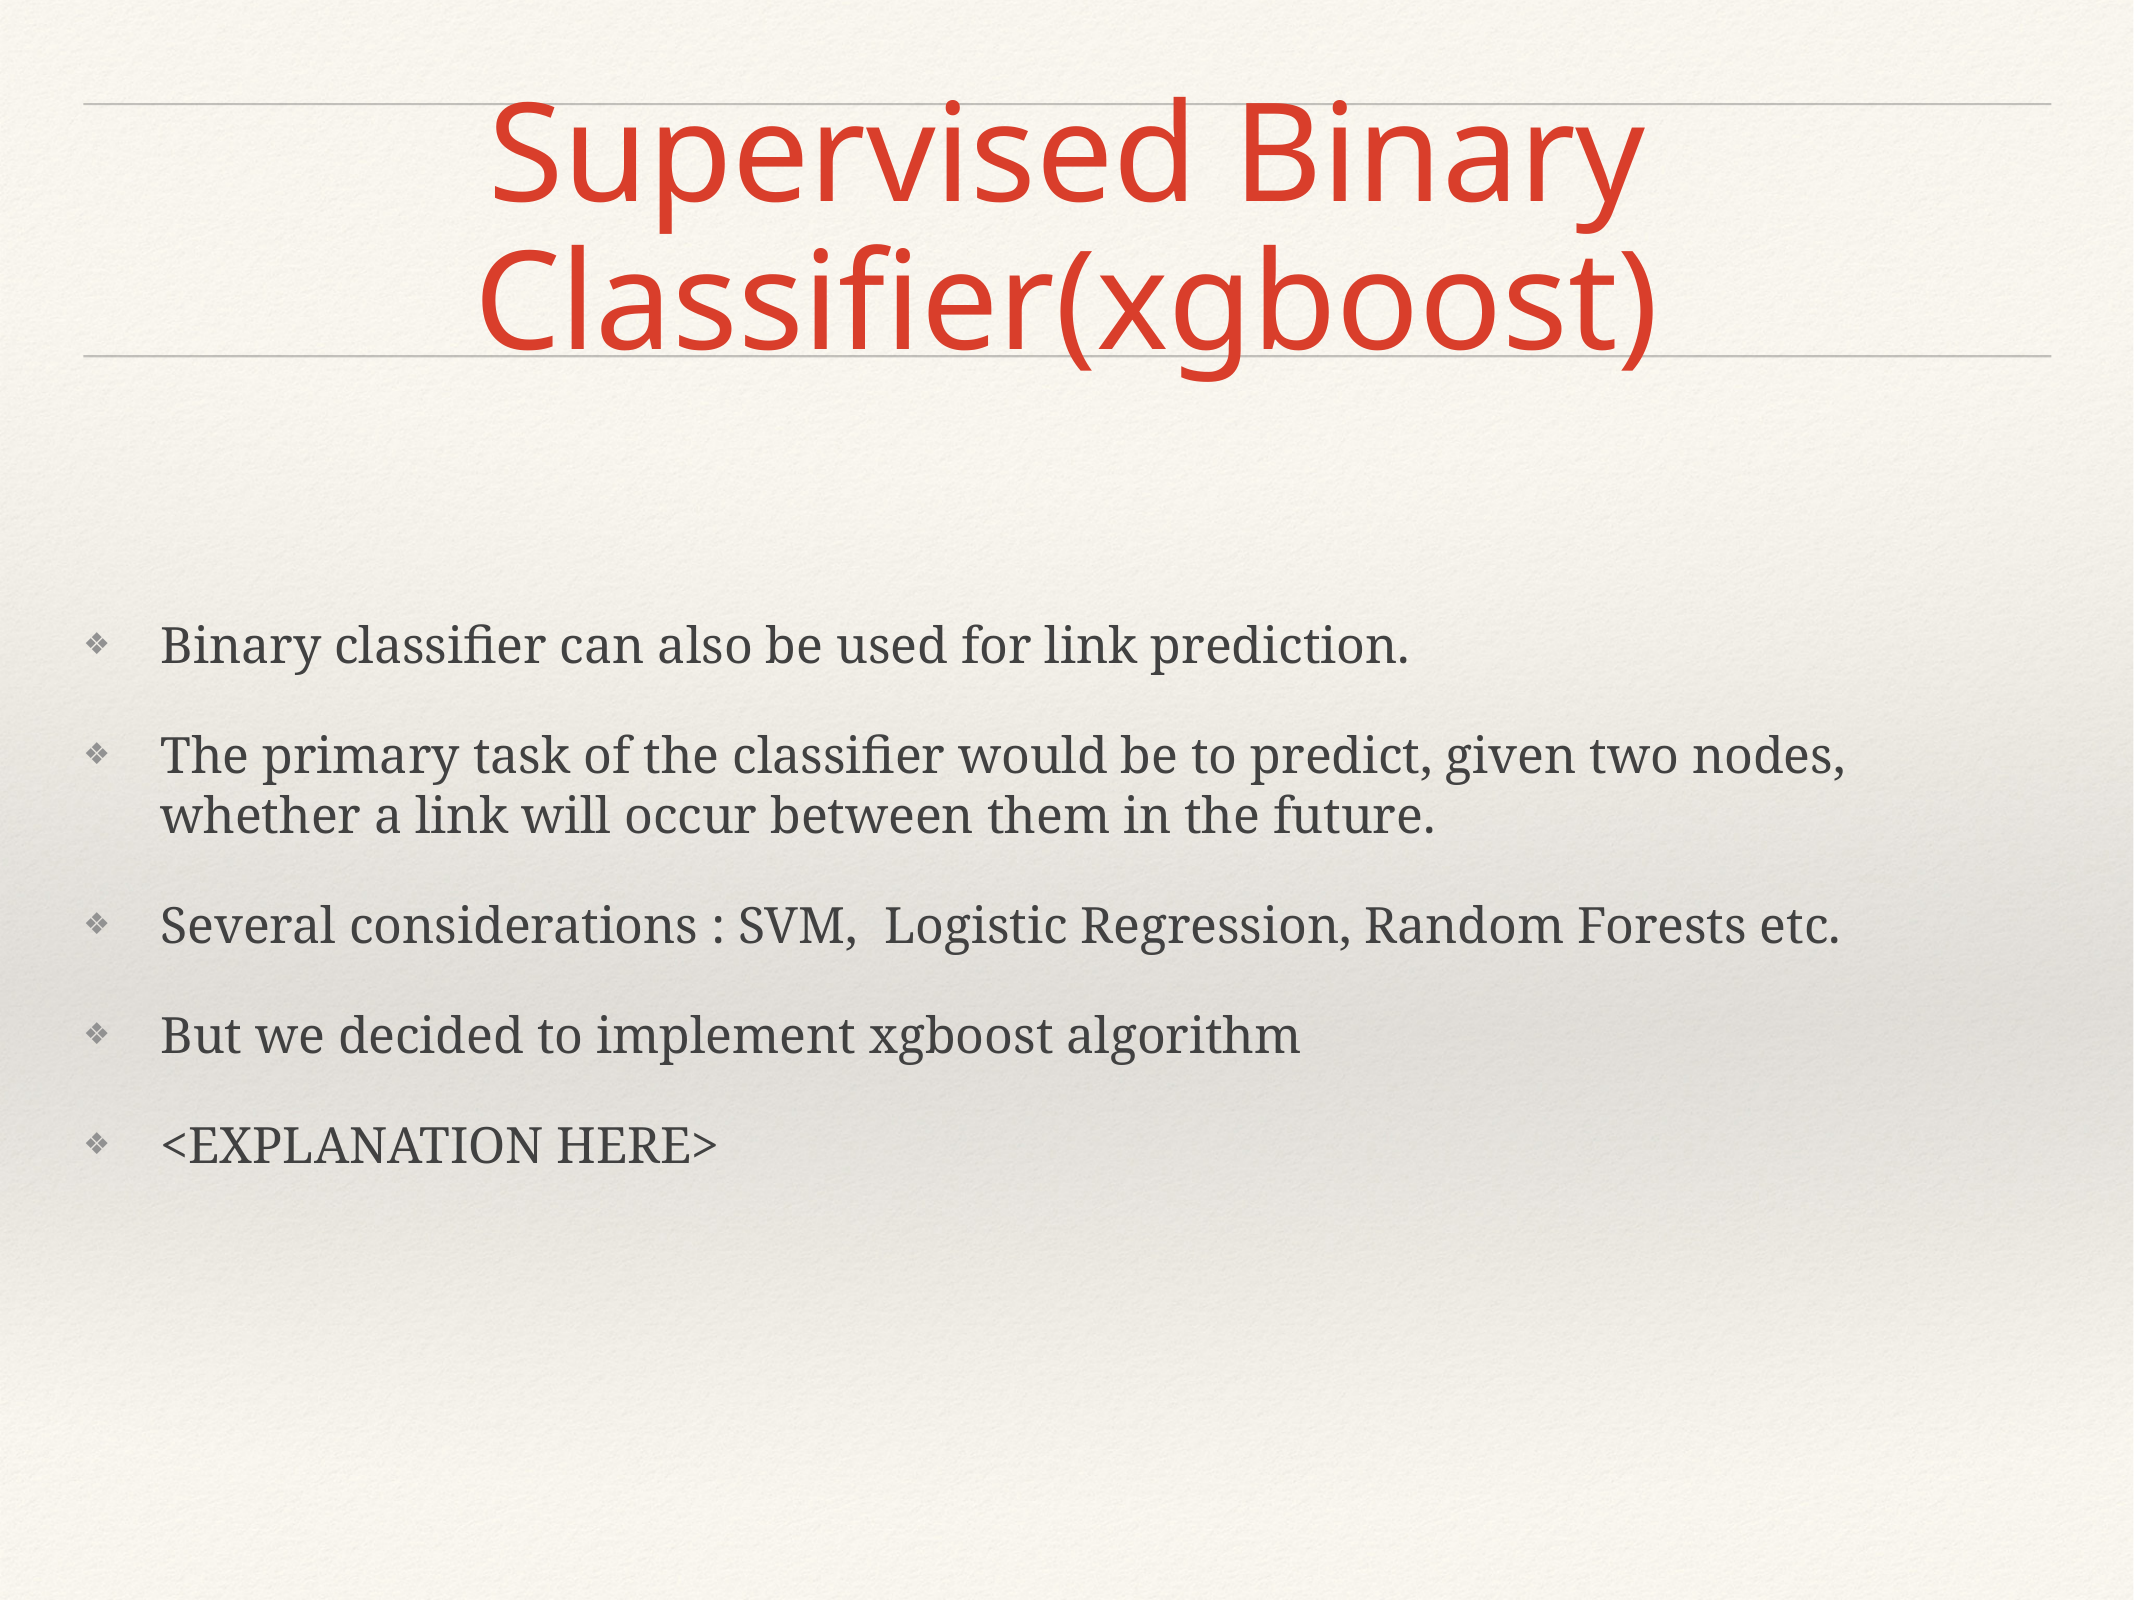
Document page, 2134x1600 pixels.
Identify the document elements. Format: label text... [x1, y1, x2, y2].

title Supervised Binary Classifier(xgboost) [82, 130, 2051, 332]
list Binary classifier can also be used for link prediction. The primary task of the classifier would be to predict, given two nodes, whether a link will occur between them in the future. Several considerations : SVM, Logistic Regression, Random Forests etc. But we decided to implement xgboost algorithm <EXPLANATION HERE> [82, 354, 2051, 1432]
picture [0, 0, 2134, 1600]
